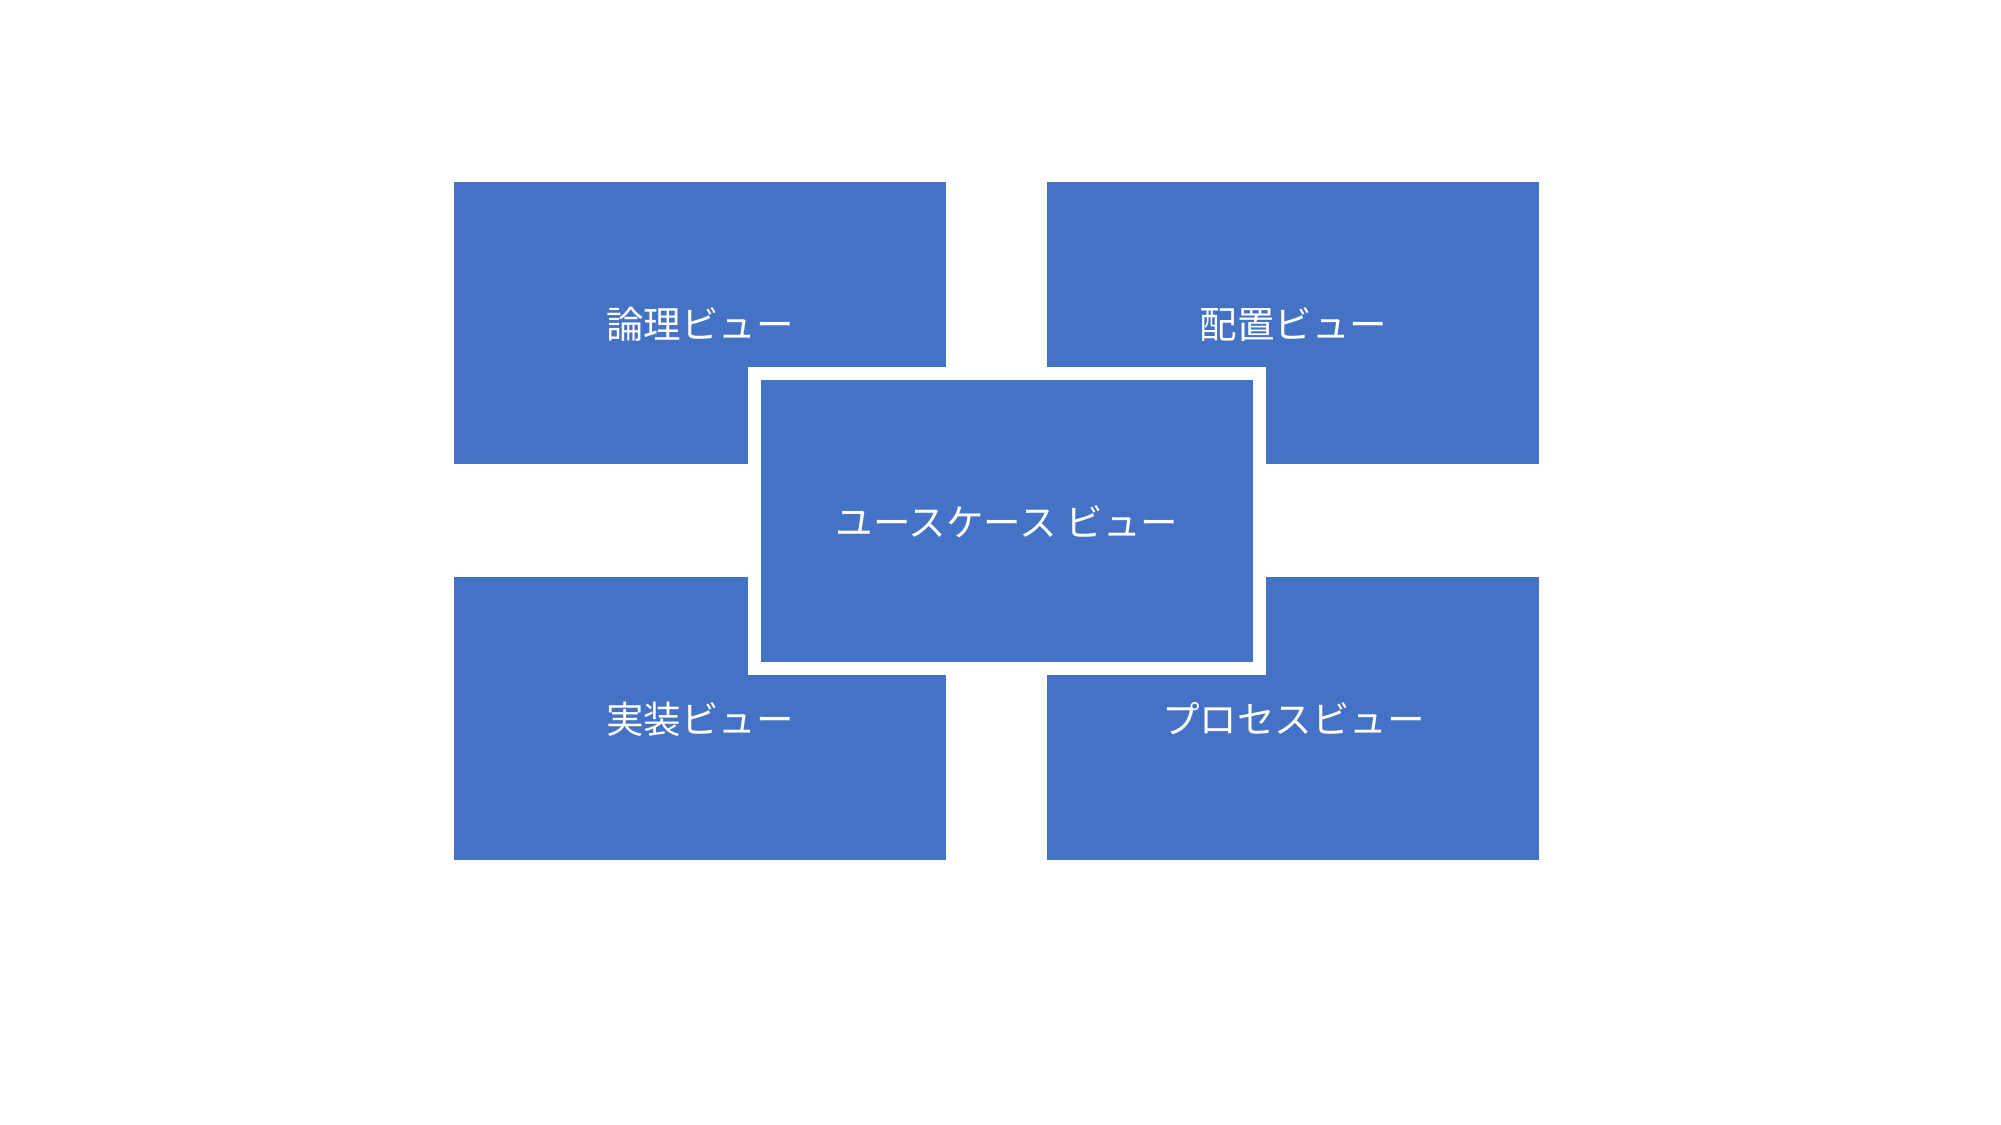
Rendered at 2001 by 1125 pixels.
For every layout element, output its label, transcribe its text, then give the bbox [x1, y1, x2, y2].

text_box 実装ビュー [446, 570, 953, 867]
text_box 論理ビュー [446, 175, 953, 472]
text_box プロセスビュー [1040, 570, 1547, 867]
text_box ユースケース ビュー [754, 373, 1260, 669]
text_box 配置ビュー [1040, 175, 1547, 472]
